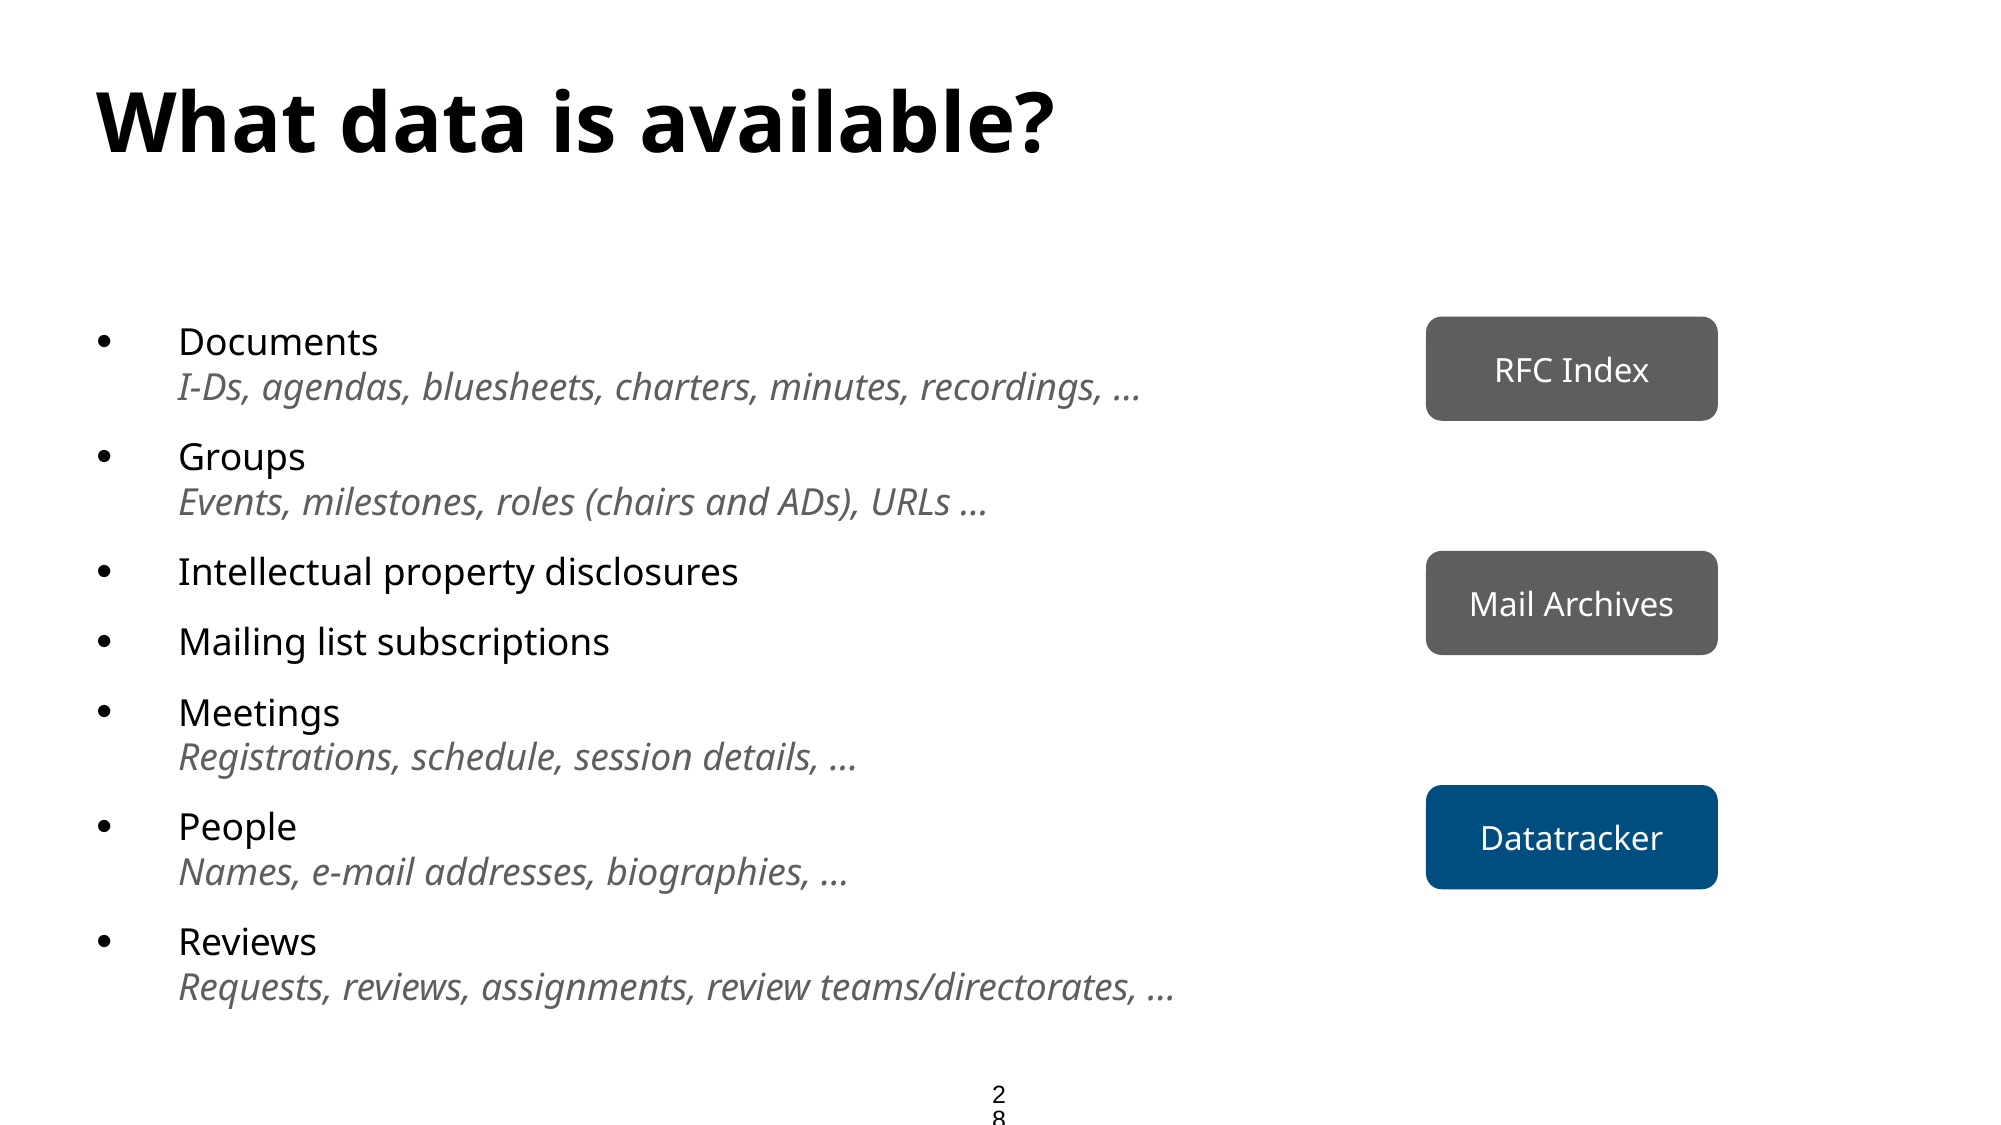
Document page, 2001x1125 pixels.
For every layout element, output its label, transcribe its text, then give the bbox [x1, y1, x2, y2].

title What data is available? [84, 57, 1915, 308]
text_box Mail Archives [1425, 550, 1718, 656]
text_box RFC Index [1425, 316, 1718, 421]
list Documents I-Ds, agendas, bluesheets, charters, minutes, recordings, … Groups Events, milestones, roles (chairs and ADs), URLs … Intellectual property disclosures Mailing list subscriptions Meetings Registrations, schedule, session details, … People Names, e-mail addresses, biographies, … Reviews Requests, reviews, assignments, review teams/directorates, … [84, 306, 1249, 1033]
text_box Datatracker [1425, 785, 1718, 890]
slide_number 28 [979, 1066, 1019, 1122]
